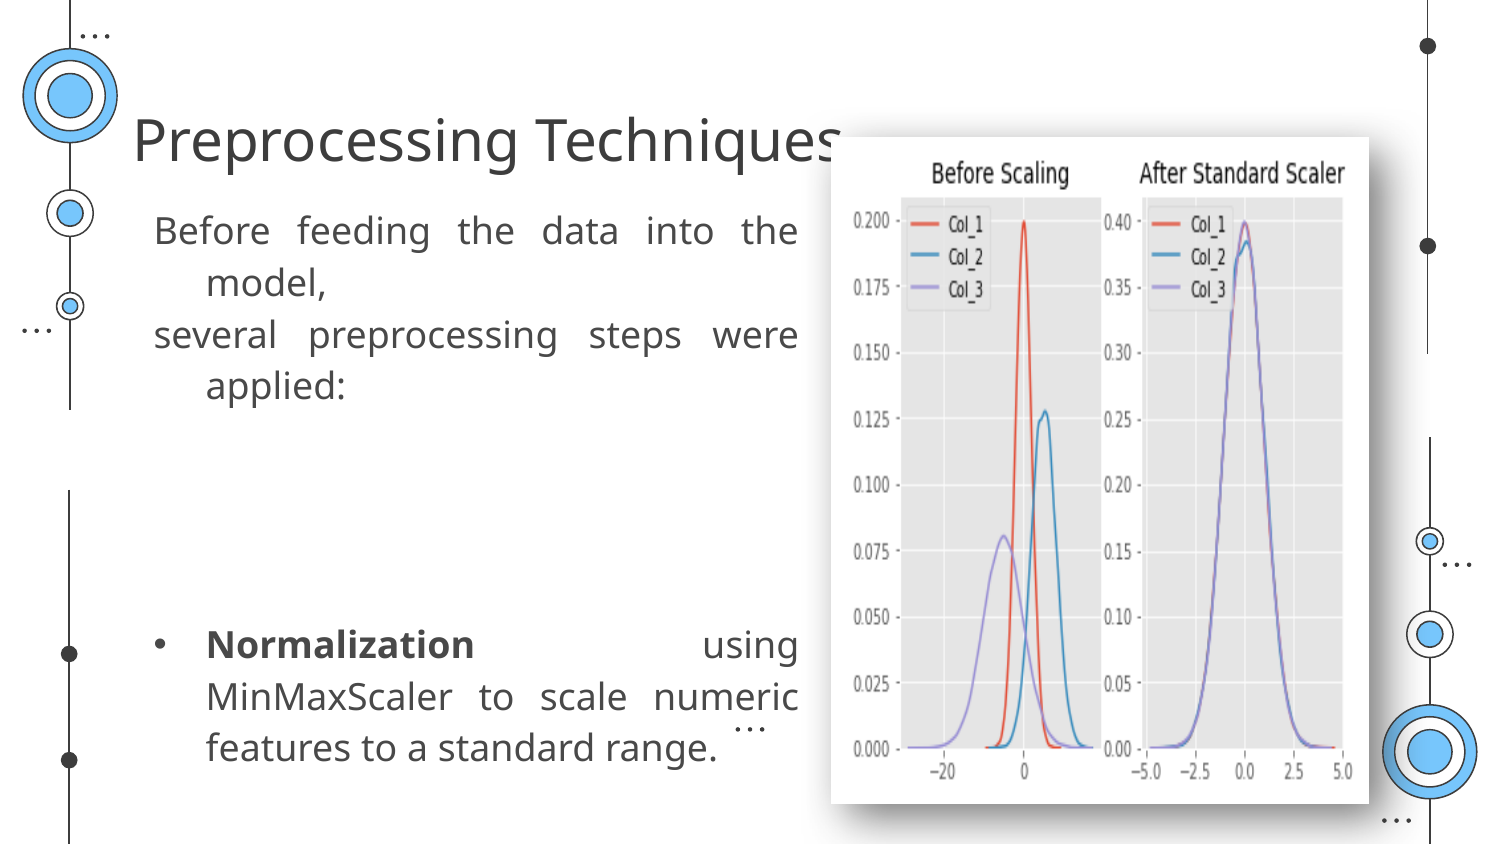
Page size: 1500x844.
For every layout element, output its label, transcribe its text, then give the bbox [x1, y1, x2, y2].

picture [831, 136, 1370, 804]
subtitle Before feeding the data into the model, several preprocessing steps were applied: Normalization using MinMaxScaler to scale numeric features to a standard range. [130, 185, 814, 796]
title Preprocessing Techniques [116, 88, 1383, 183]
